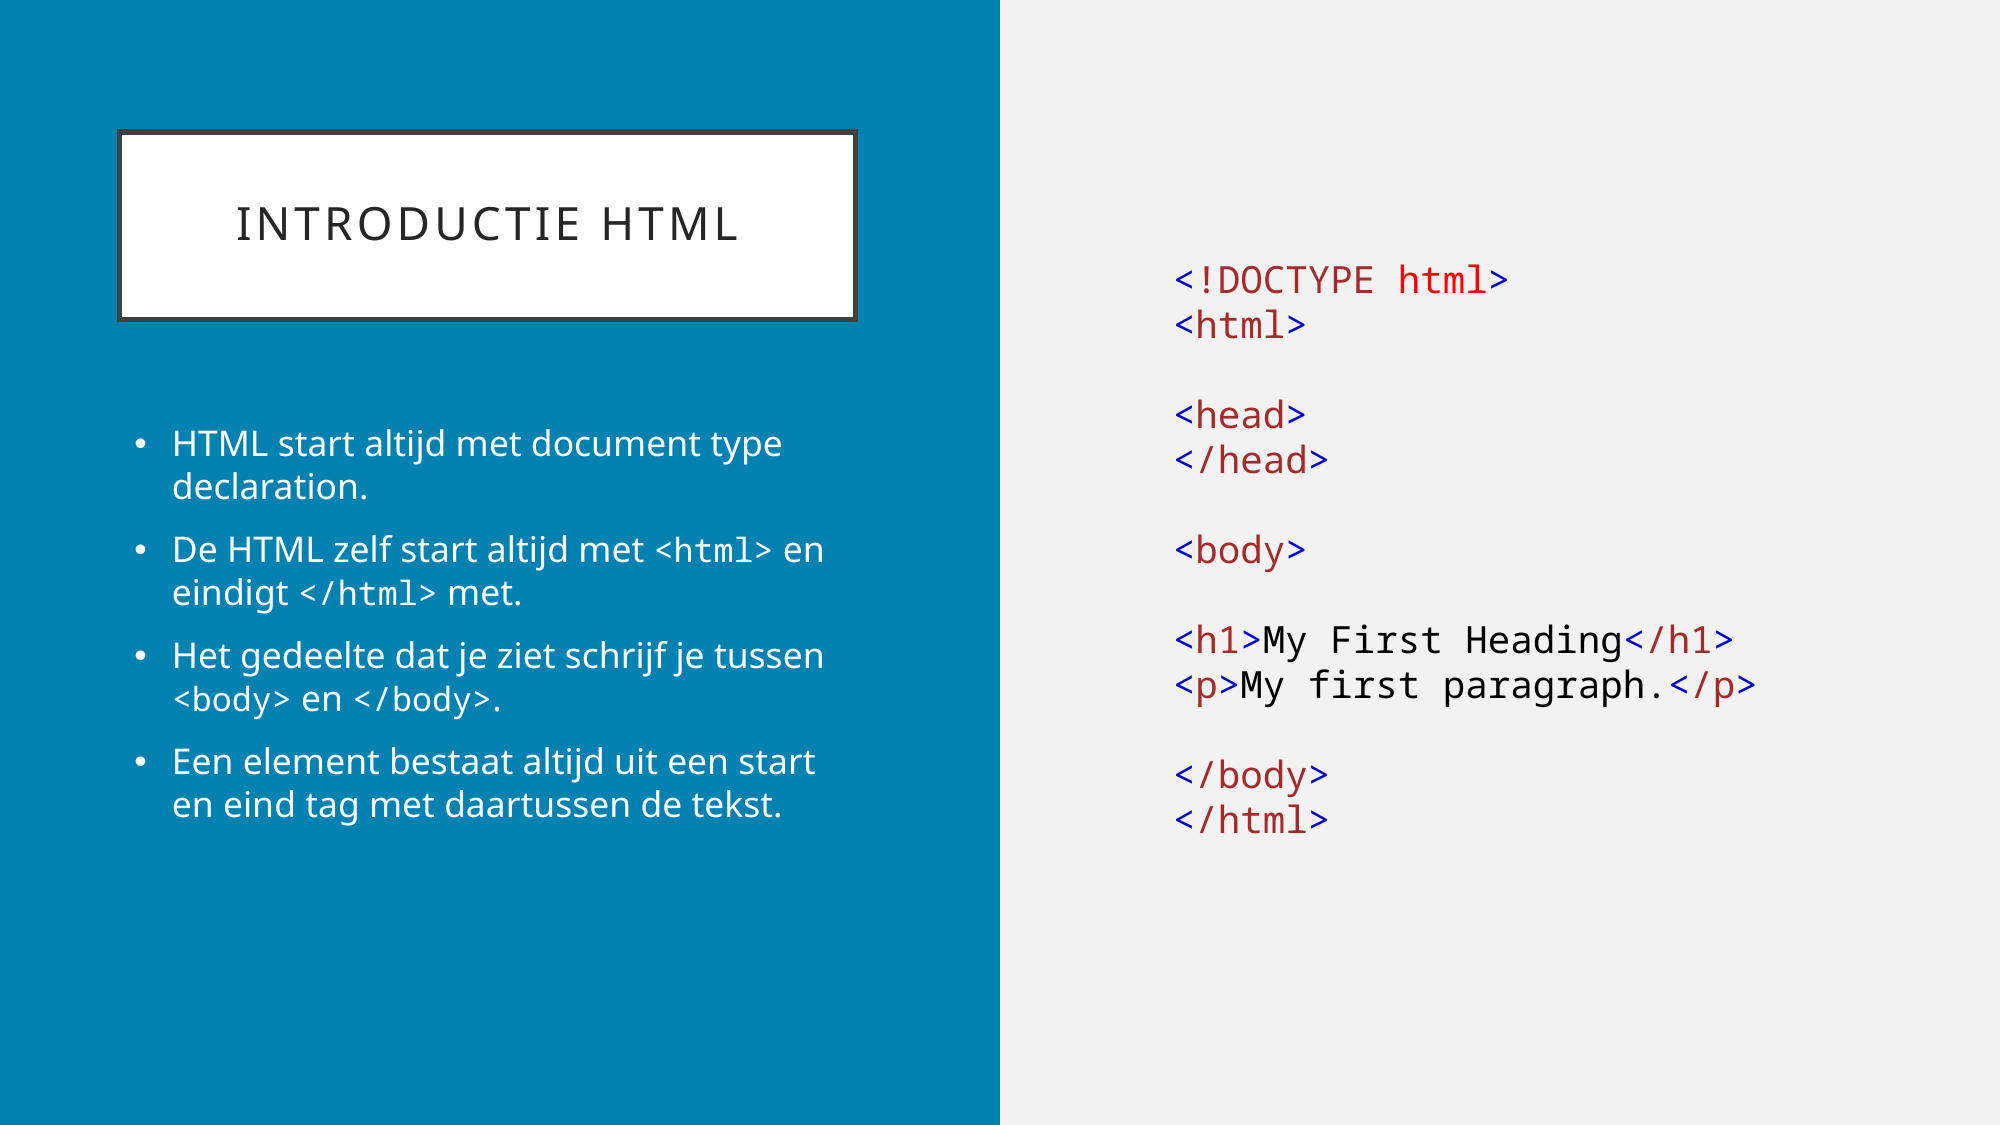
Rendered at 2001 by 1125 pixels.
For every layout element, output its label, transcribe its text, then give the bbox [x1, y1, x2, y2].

title Introductie HTML [117, 129, 858, 322]
text_box HTML start altijd met document type declaration. De HTML zelf start altijd met <html> en eindigt </html> met. Het gedeelte dat je ziet schrijf je tussen <body> en </body>. Een element bestaat altijd uit een start en eind tag met daartussen de tekst. [119, 413, 856, 993]
text_box <!DOCTYPE html> <html> <head> </head> <body> <h1>My First Heading</h1> <p>My first paragraph.</p> </body> </html> [1158, 249, 1773, 849]
